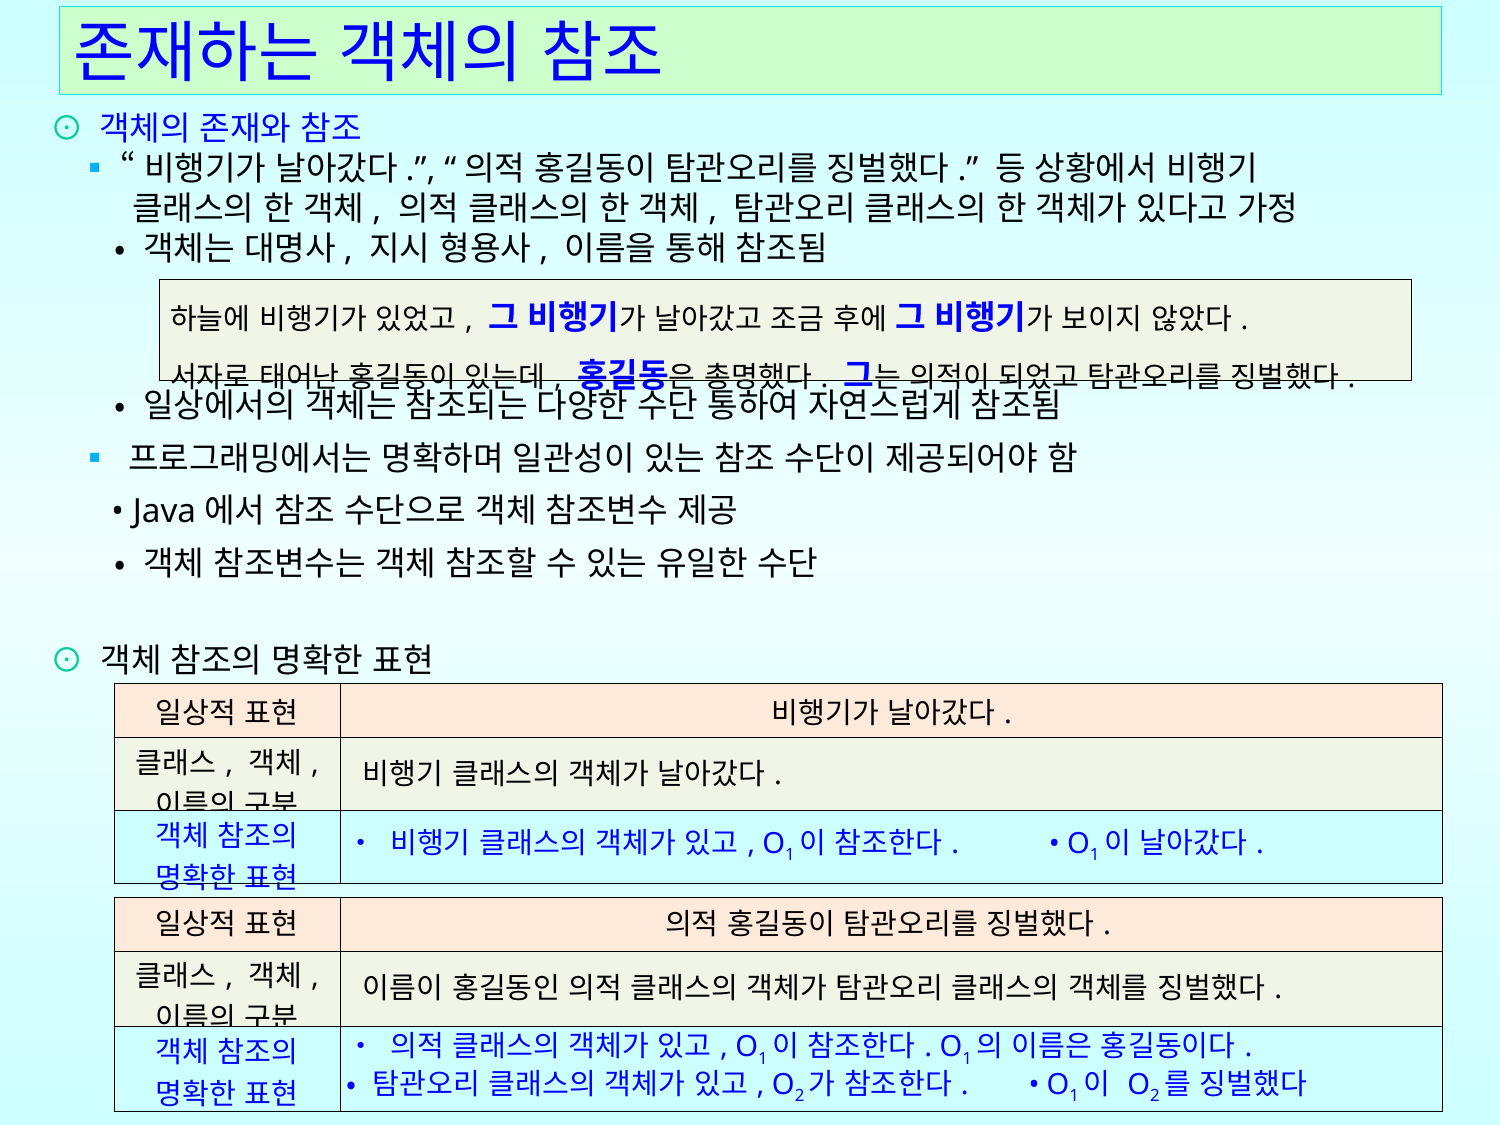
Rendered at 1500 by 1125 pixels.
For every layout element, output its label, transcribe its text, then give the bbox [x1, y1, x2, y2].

table_cell 객체 참조의 명확한 표현 [115, 1027, 340, 1111]
text_box [0, 0, 1500, 75]
table_cell • 의적 클래스의 객체가 있고, O1이 참조한다. O1의 이름은 홍길동이다. • 탐관오리 클래스의 객체가 있고, O2가 참조한다. • O1이 O2를 징벌했다 [341, 1027, 1442, 1111]
table_header 의적 홍길동이 탐관오리를 징벌했다. [341, 898, 1442, 951]
table_cell 비행기 클래스의 객체가 날아갔다. [341, 738, 1442, 810]
table_cell 클래스, 객체, 이름의 구분 [115, 738, 340, 810]
table_cell • 비행기 클래스의 객체가 있고, O1이 참조한다. • O1이 날아갔다. [341, 811, 1442, 883]
table_header 일상적 표현 [115, 898, 340, 951]
table_header 비행기가 날아갔다. [341, 684, 1442, 737]
table_header 하늘에 비행기가 있었고, 그 비행기가 날아갔고 조금 후에 그 비행기가 보이지 않았다. 서자로 태어난 홍길동이 있는데, 홍길동은 총명했다. 그는 의적이 되었고 탐관오리를 징벌했다. [160, 280, 1411, 380]
table_cell 이름이 홍길동인 의적 클래스의 객체가 탐관오리 클래스의 객체를 징벌했다. [341, 952, 1442, 1026]
table_header 일상적 표현 [115, 684, 340, 737]
title 존재하는 객체의 참조 [59, 75, 1442, 95]
table_cell 클래스, 객체, 이름의 구분 [115, 952, 340, 1026]
text_box ⊙ 객체의 존재와 참조 ▪ “비행기가 날아갔다.”, “의적 홍길동이 탐관오리를 징벌했다.” 등 상황에서 비행기 클래스의 한 객체, 의적 클래스의 한 객체, 탐관오리 클래스의 한 객체가 있다고 가정 • 객체는 대명사, 지시 형용사, 이름을 통해 참조됨 • 일상에서의 객체는 참조되는 다양한 수단 통하여 자연스럽게 참조됨 ▪ 프로그래밍에서는 명확하며 일관성이 있는 참조 수단이 제공되어야 함 • Java에서 참조 수단으로 객체 참조변수 제공 • 객체 참조변수는 객체 참조할 수 있는 유일한 수단 ⊙ 객체 참조의 명확한 표현 [35, 99, 1441, 687]
table_cell 객체 참조의 명확한 표현 [115, 811, 340, 883]
